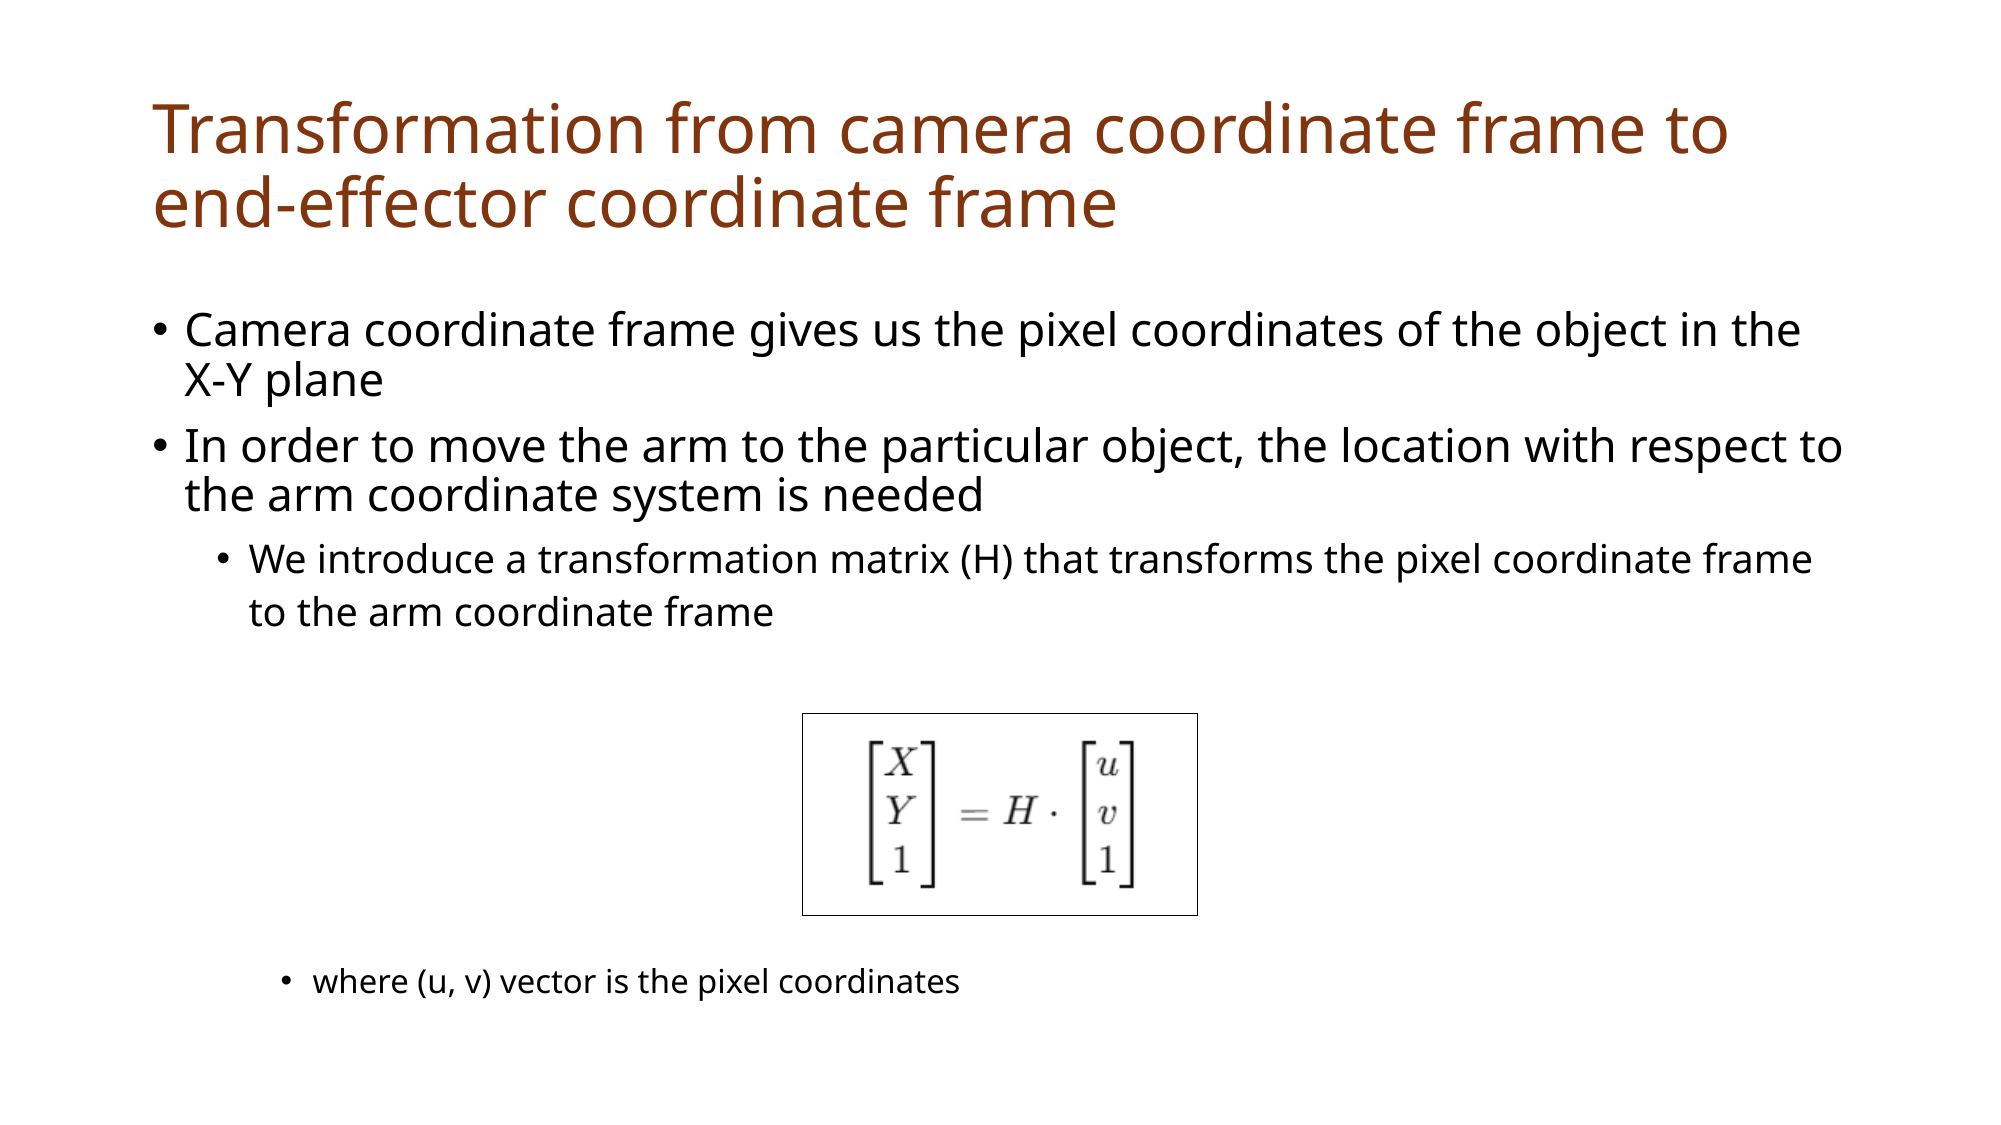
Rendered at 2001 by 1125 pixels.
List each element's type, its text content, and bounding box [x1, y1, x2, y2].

title Transformation from camera coordinate frame to end-effector coordinate frame [137, 59, 1863, 278]
list Camera coordinate frame gives us the pixel coordinates of the object in the X-Y plane In order to move the arm to the particular object, the location with respect to the arm coordinate system is needed We introduce a transformation matrix (H) that transforms the pixel coordinate frame to the arm coordinate frame where (u, v) vector is the pixel coordinates [137, 299, 1863, 1014]
picture [801, 712, 1199, 916]
